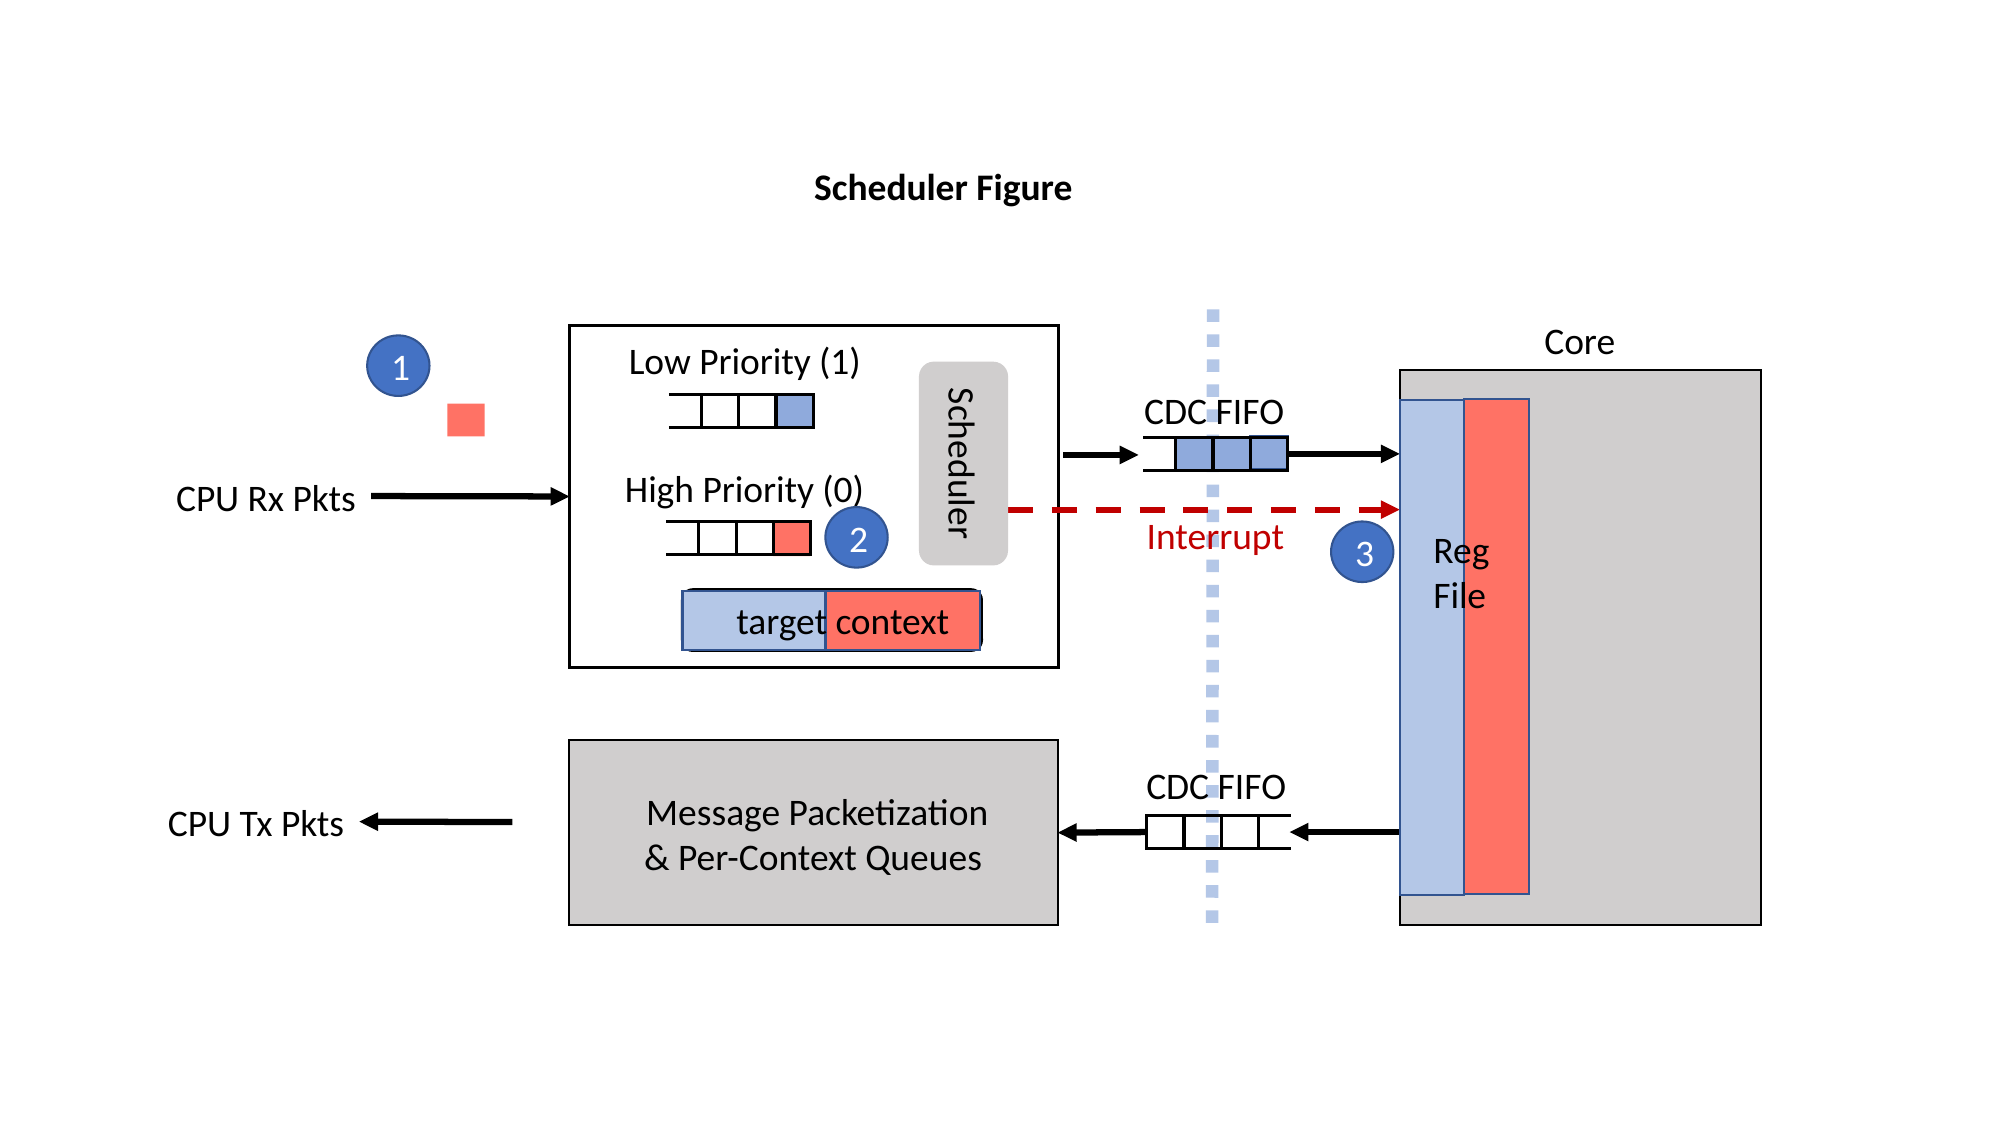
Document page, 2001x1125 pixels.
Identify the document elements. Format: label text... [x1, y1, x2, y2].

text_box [666, 521, 811, 555]
text_box CDC FIFO [1131, 754, 1212, 815]
text_box target context [721, 589, 965, 650]
text_box Interrupt [1214, 510, 1300, 565]
text_box [568, 325, 1060, 668]
text_box Interrupt [1131, 510, 1212, 565]
text_box Interrupt [1214, 504, 1300, 509]
text_box CPU Tx Pkts [153, 791, 360, 852]
text_box [1399, 369, 1762, 926]
text_box Core [1529, 309, 1631, 370]
text_box Interrupt [1131, 504, 1212, 509]
text_box [446, 403, 486, 437]
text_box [1146, 815, 1291, 849]
text_box CPU Rx Pkts [161, 466, 371, 526]
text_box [669, 394, 814, 428]
text_box High Priority (0) [610, 457, 880, 518]
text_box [1143, 437, 1288, 471]
text_box 3 [1330, 520, 1395, 584]
text_box [1463, 398, 1530, 895]
text_box [825, 590, 981, 651]
text_box Scheduler [917, 360, 1010, 567]
text_box Low Priority (1) [613, 329, 876, 390]
text_box CDC FIFO [1214, 379, 1300, 439]
text_box CDC FIFO [1214, 754, 1302, 815]
text_box 2 [824, 506, 889, 569]
text_box Message Packetization & Per-Context Queues [568, 739, 1059, 926]
text_box CDC FIFO [1129, 379, 1212, 439]
text_box [681, 590, 825, 651]
text_box 1 [366, 334, 431, 398]
text_box Reg File [1418, 518, 1505, 624]
text_box [1399, 399, 1465, 896]
text_box Scheduler Figure [799, 155, 1088, 216]
